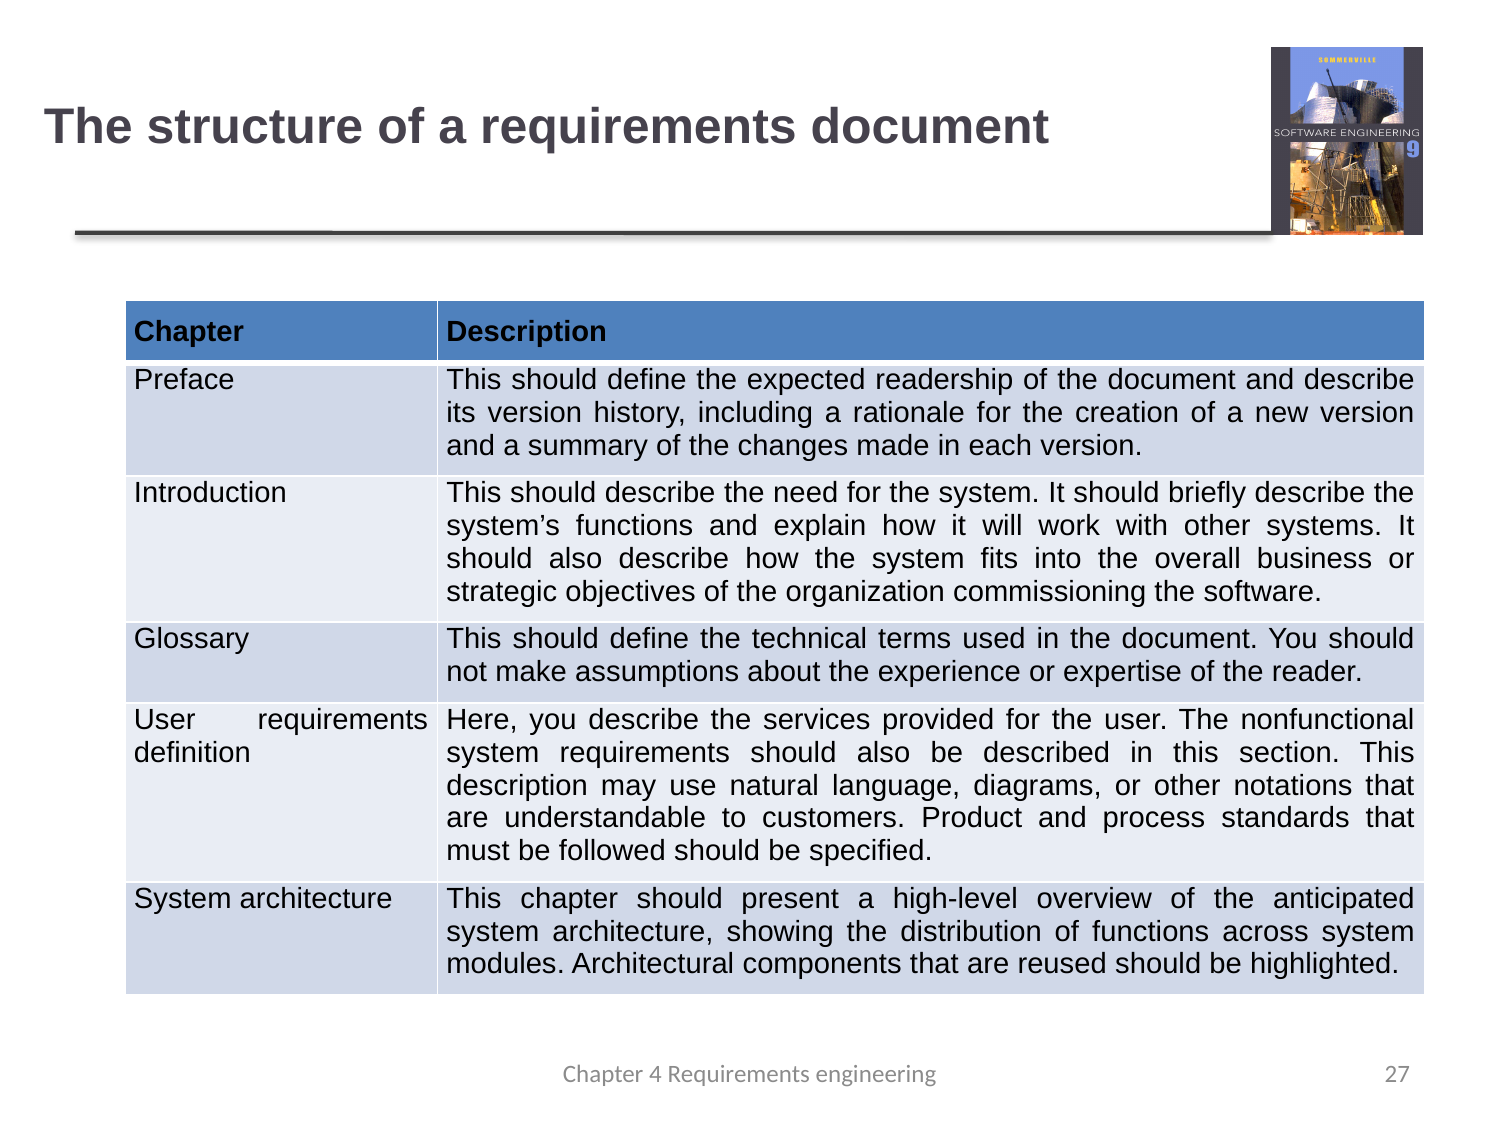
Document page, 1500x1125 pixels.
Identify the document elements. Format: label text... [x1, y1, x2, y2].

table_cell Here, you describe the services provided for the user. The nonfunctional system requirements should also be described in this section. This description may use natural language, diagrams, or other notations that are understandable to customers. Product and process standards that must be followed should be specified. [438, 704, 1424, 881]
table_cell Glossary [126, 623, 437, 702]
picture [1271, 47, 1423, 235]
slide_number 27 [1074, 1042, 1425, 1103]
table_cell This should describe the need for the system. It should briefly describe the system’s functions and explain how it will work with other systems. It should also describe how the system fits into the overall business or strategic objectives of the organization commissioning the software. [438, 477, 1424, 621]
title The structure of a requirements document [28, 33, 1238, 213]
table_cell System architecture [126, 883, 437, 994]
table_header Chapter [126, 301, 437, 360]
table_cell This should define the technical terms used in the document. You should not make assumptions about the experience or expertise of the reader. [438, 623, 1424, 702]
table_cell Introduction [126, 477, 437, 621]
table_cell This should define the expected readership of the document and describe its version history, including a rationale for the creation of a new version and a summary of the changes made in each version. [438, 366, 1424, 475]
table_cell This chapter should present a high-level overview of the anticipated system architecture, showing the distribution of functions across system modules. Architectural components that are reused should be highlighted. [438, 883, 1424, 994]
table_header Description [438, 301, 1424, 360]
table_cell User requirements definition [126, 704, 437, 881]
table_cell Preface [126, 366, 437, 475]
footer Chapter 4 Requirements engineering [512, 1042, 988, 1103]
